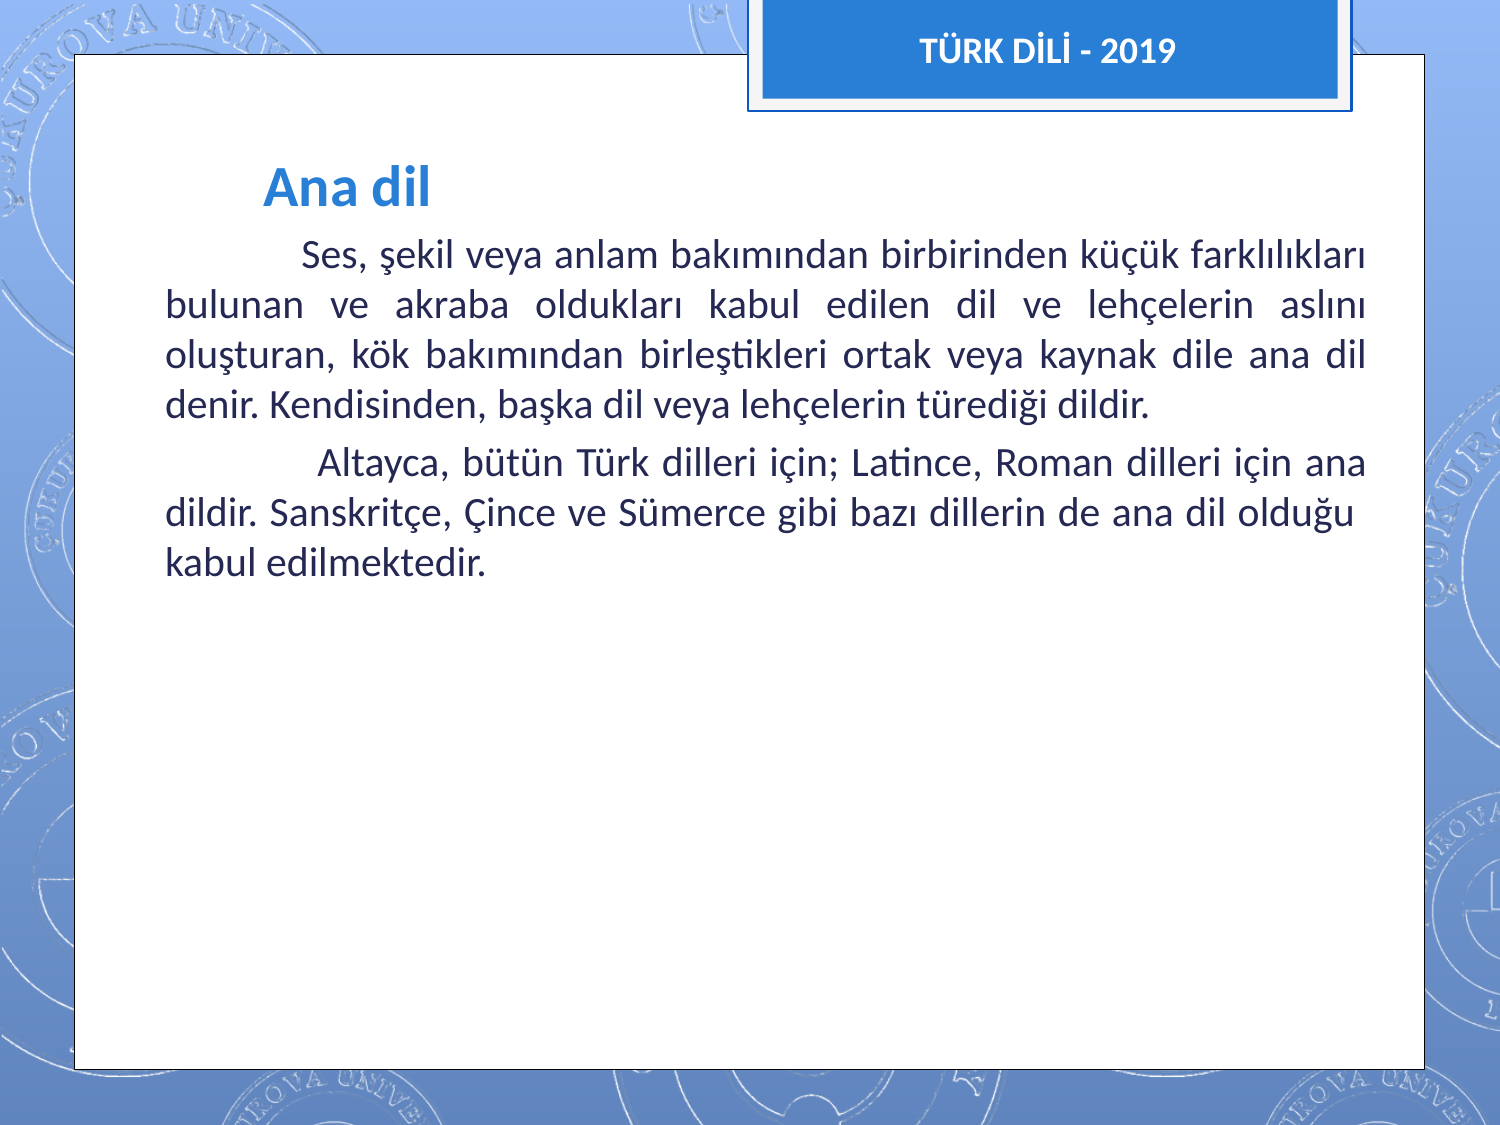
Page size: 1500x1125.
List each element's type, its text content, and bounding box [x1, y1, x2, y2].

list Ana dil Ses, şekil veya anlam bakımından birbirinden küçük farklılıkları bulunan ve akraba oldukları kabul edilen dil ve lehçelerin aslını oluşturan, kök bakımından birleştikleri ortak veya kaynak dile ana dil denir. Kendisinden, başka dil veya lehçelerin türediği dildir. Altayca, bütün Türk dilleri için; Latince, Roman dilleri için ana dildir. Sanskritçe, Çince ve Sümerce gibi bazı dillerin de ana dil olduğu kabul edilmektedir. [93, 140, 1383, 1040]
slide_number TÜRK DİLİ - 2019 [761, 18, 1334, 79]
